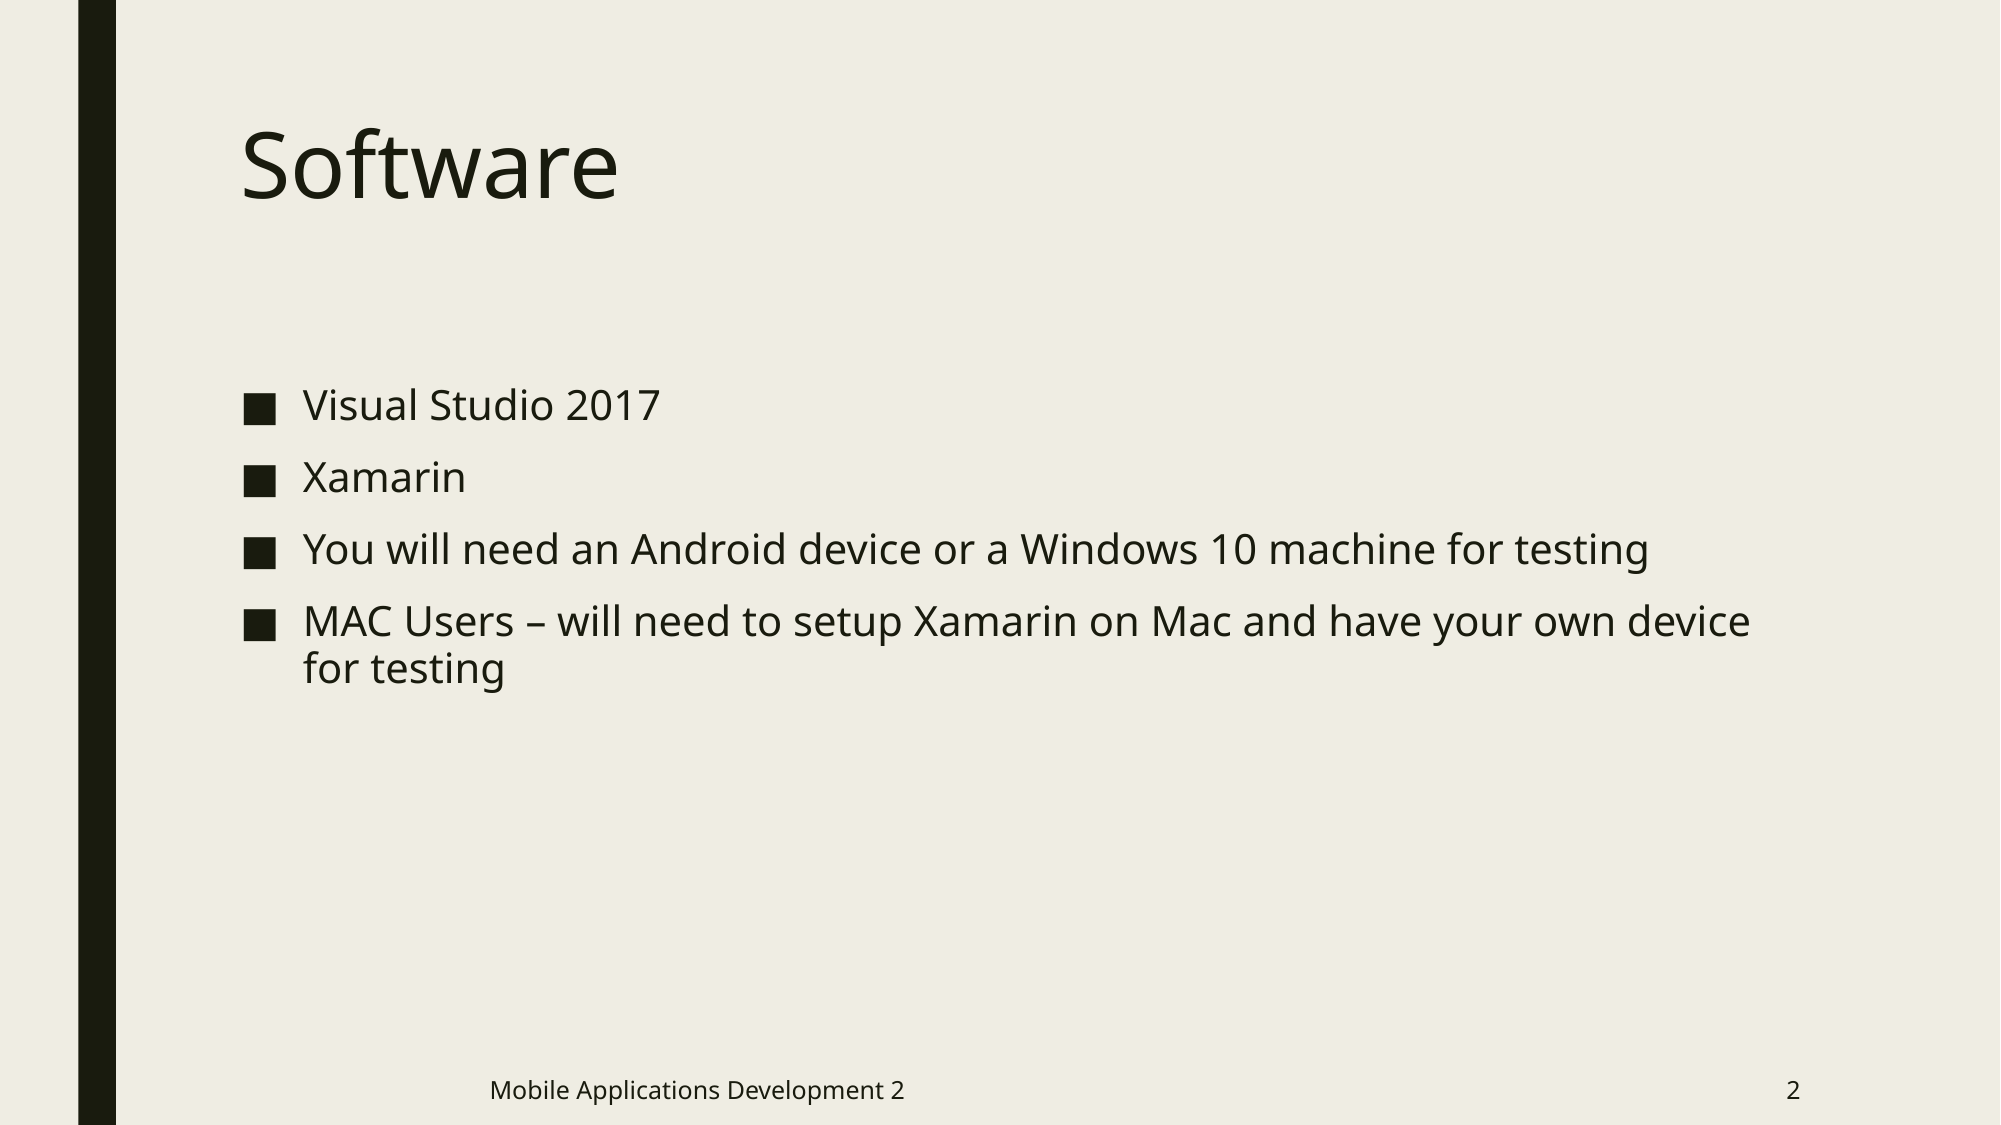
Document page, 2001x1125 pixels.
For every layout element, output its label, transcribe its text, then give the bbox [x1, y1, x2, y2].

footer Mobile Applications Development 2 [474, 1058, 1505, 1125]
slide_number 2 [1553, 1058, 1816, 1125]
title Software [225, 112, 1800, 357]
list Visual Studio 2017 Xamarin You will need an Android device or a Windows 10 machine for testing MAC Users – will need to setup Xamarin on Mac and have your own device for testing [225, 375, 1800, 963]
